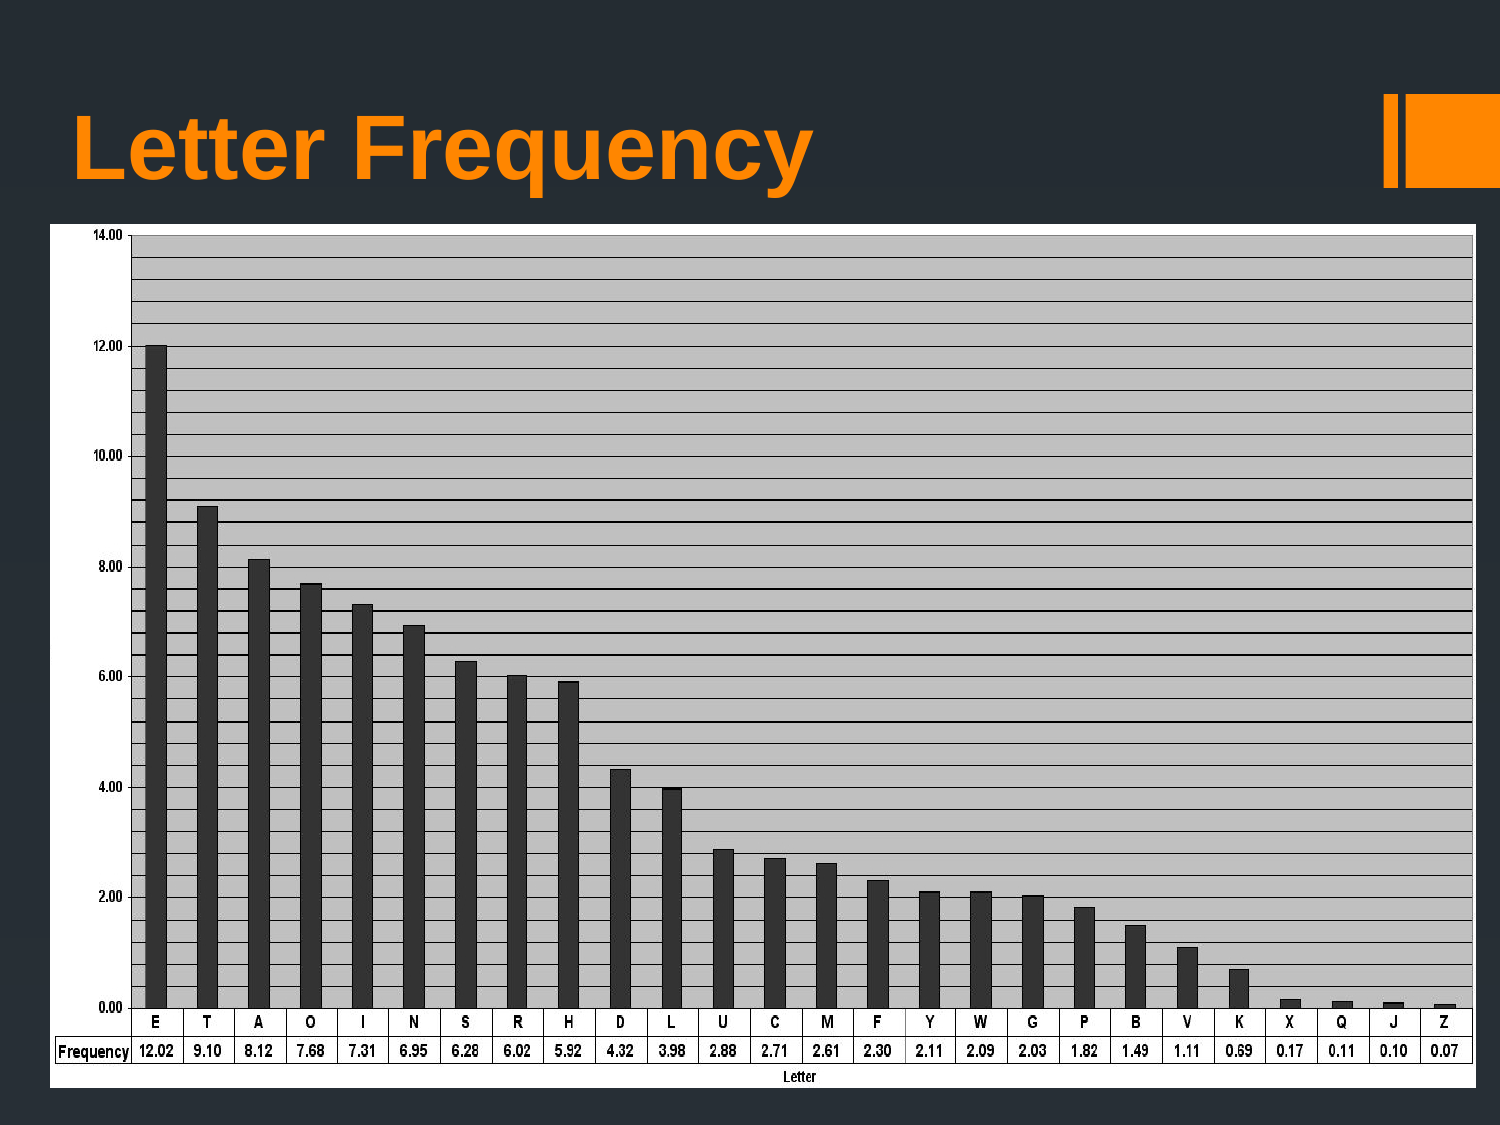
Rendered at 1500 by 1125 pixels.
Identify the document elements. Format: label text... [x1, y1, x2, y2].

text_box Letter Frequency [0, 87, 1500, 205]
picture [49, 224, 1476, 1088]
